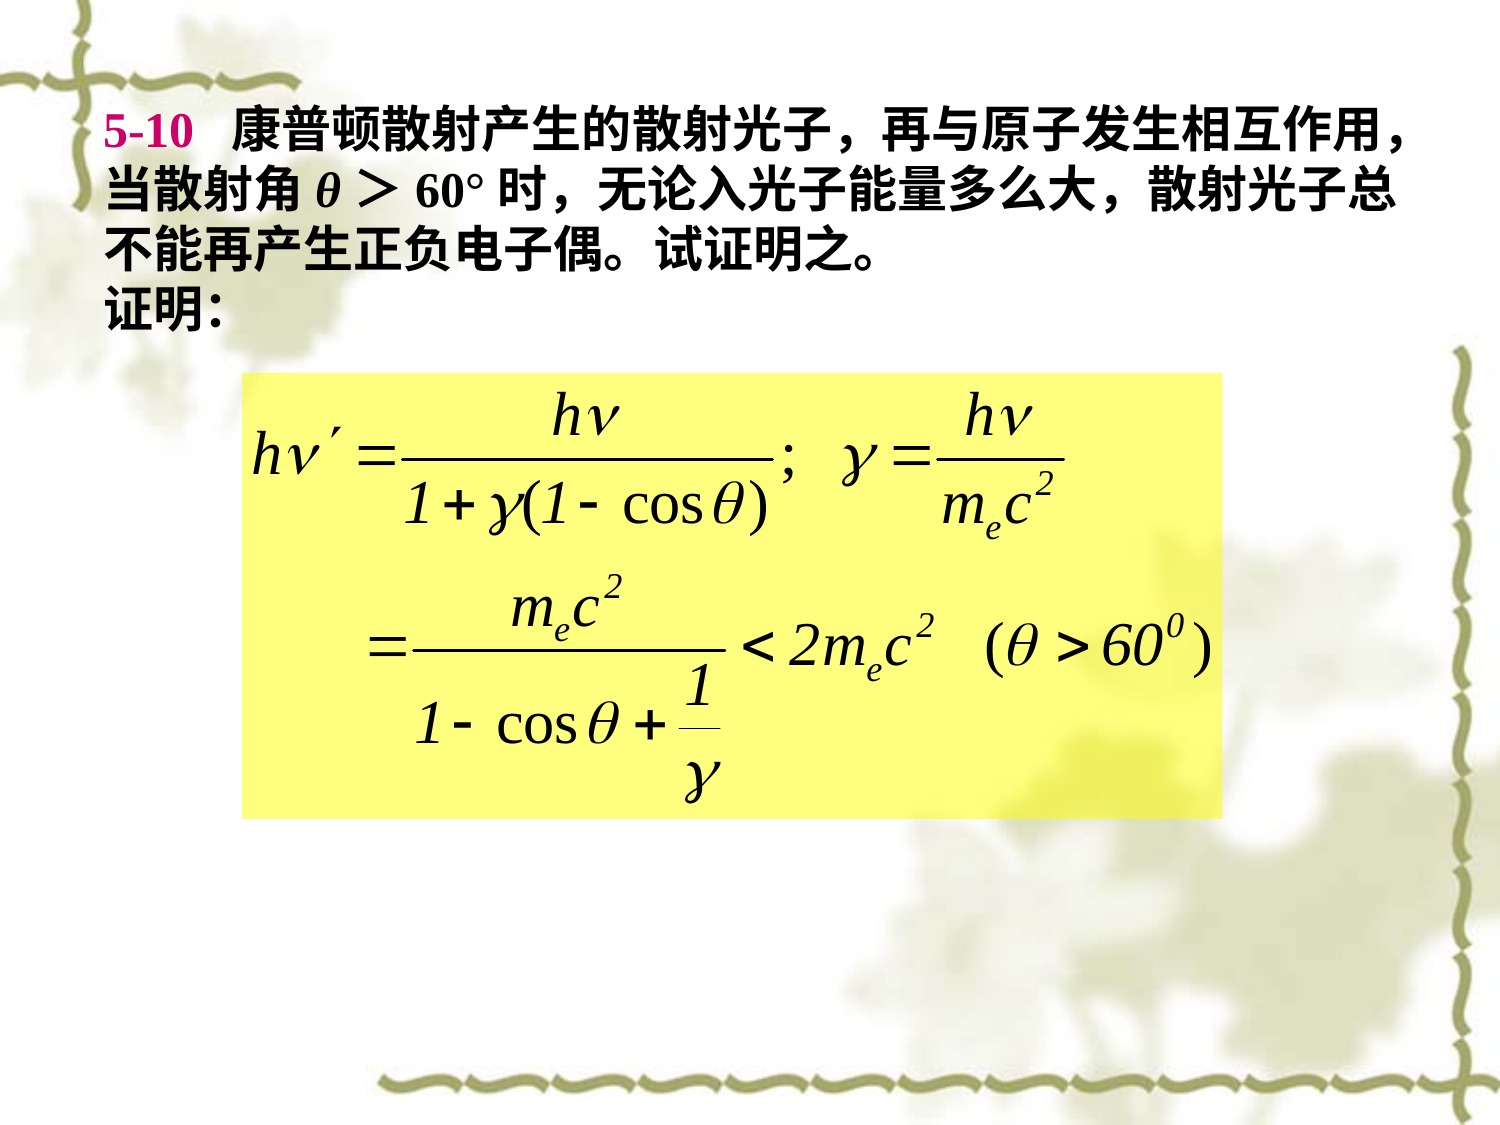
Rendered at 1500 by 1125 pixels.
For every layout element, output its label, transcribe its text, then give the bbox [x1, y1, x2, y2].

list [242, 372, 1223, 819]
picture [0, 0, 1500, 1125]
text_box 5-10 康普顿散射产生的散射光子，再与原子发生相互作用，当散射角θ＞60°时，无论入光子能量多么大，散射光子总不能再产生正负电子偶。试证明之。 证明： [88, 90, 1459, 345]
